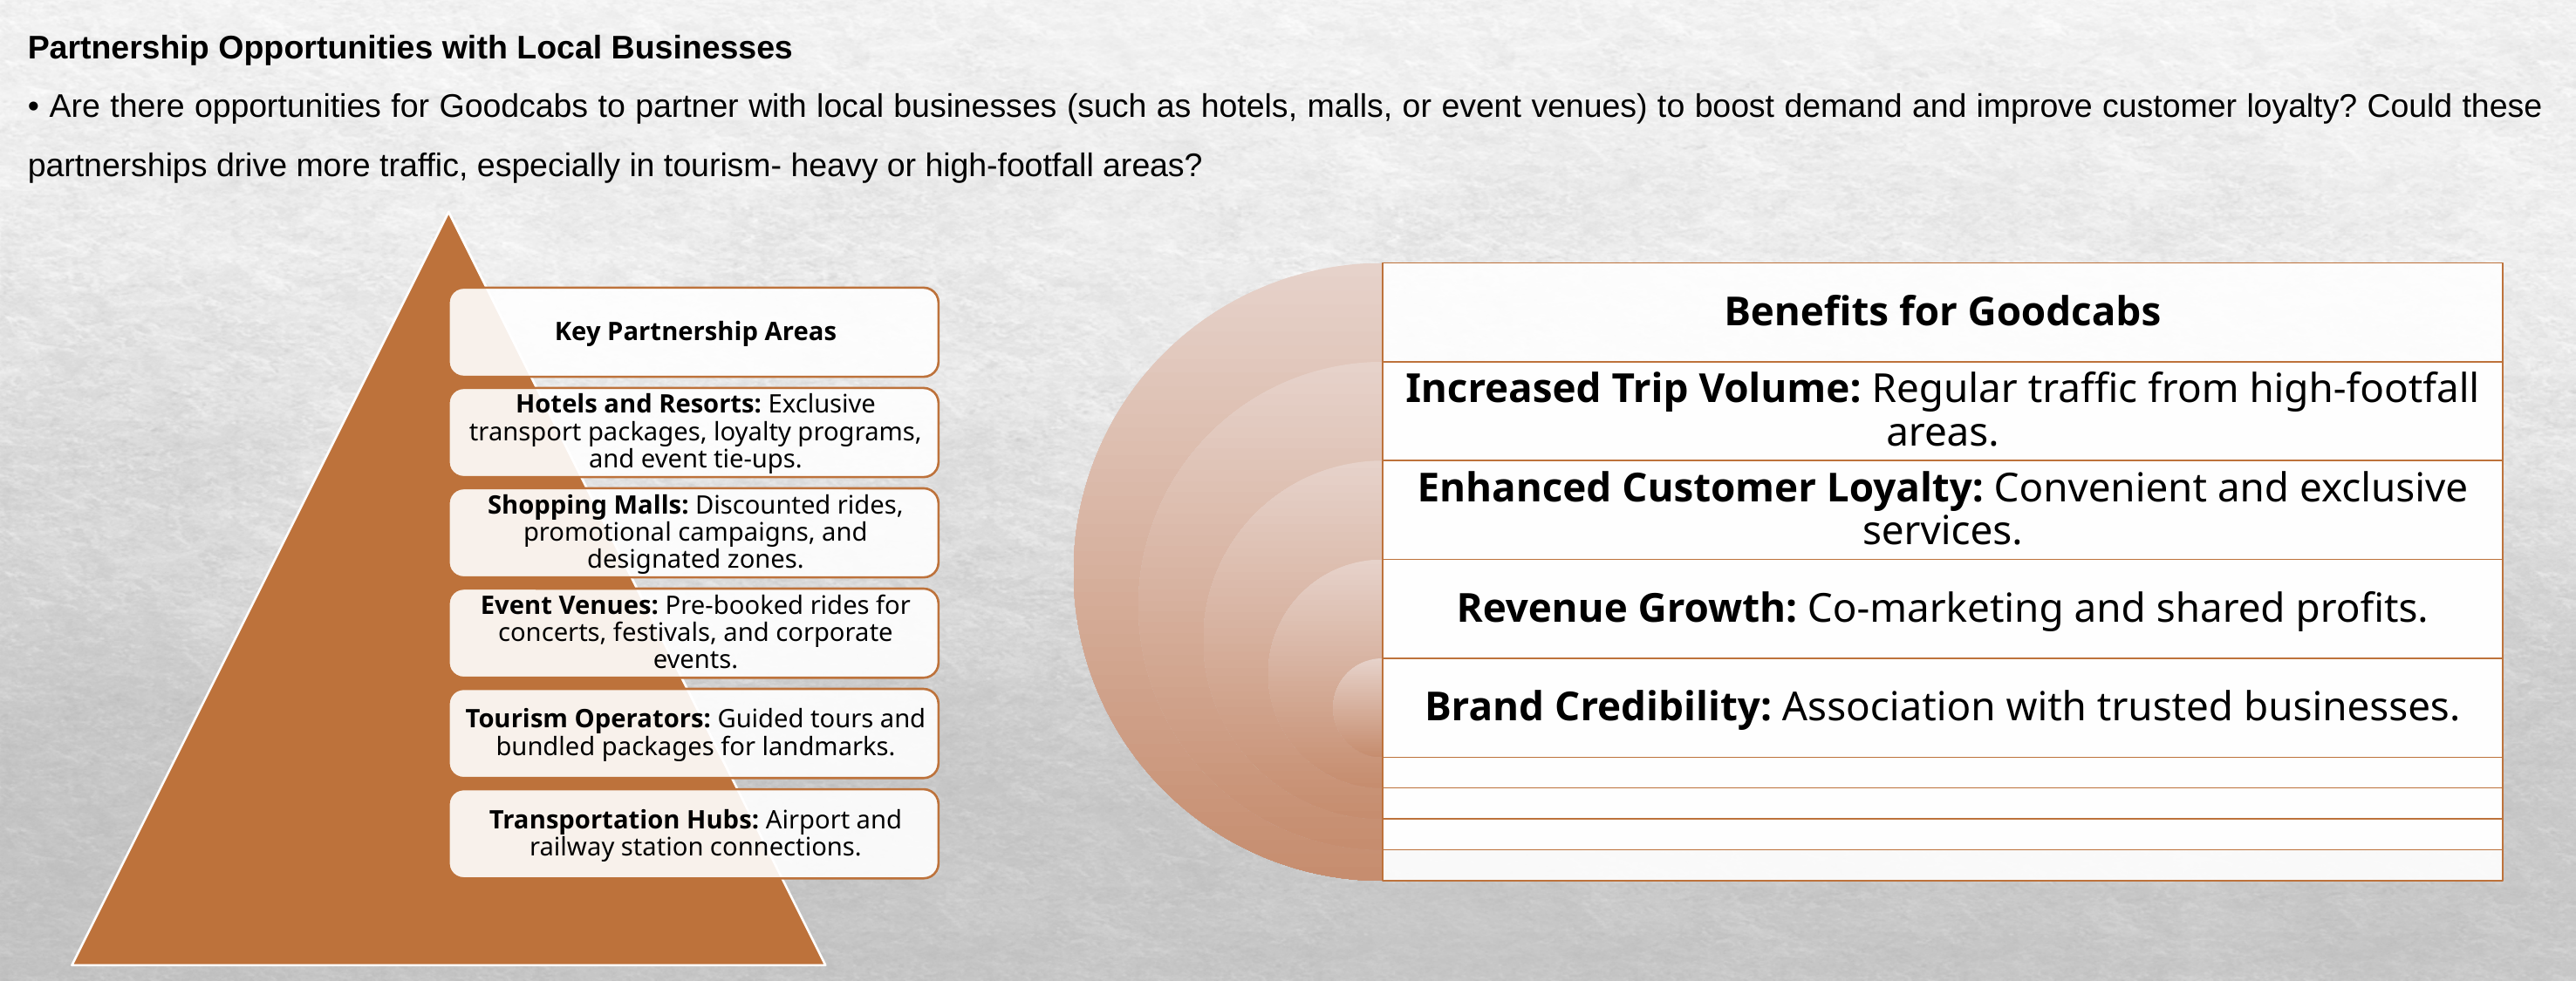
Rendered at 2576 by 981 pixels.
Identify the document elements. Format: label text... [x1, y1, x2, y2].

text_box Partnership Opportunities with Local Businesses • Are there opportunities for Goodcabs to partner with local businesses (such as hotels, malls, or event venues) to boost demand and improve customer loyalty? Could these partnerships drive more traffic, especially in tourism- heavy or high-footfall areas? [15, 0, 2556, 190]
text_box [0, 211, 1011, 966]
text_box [1073, 262, 2504, 882]
